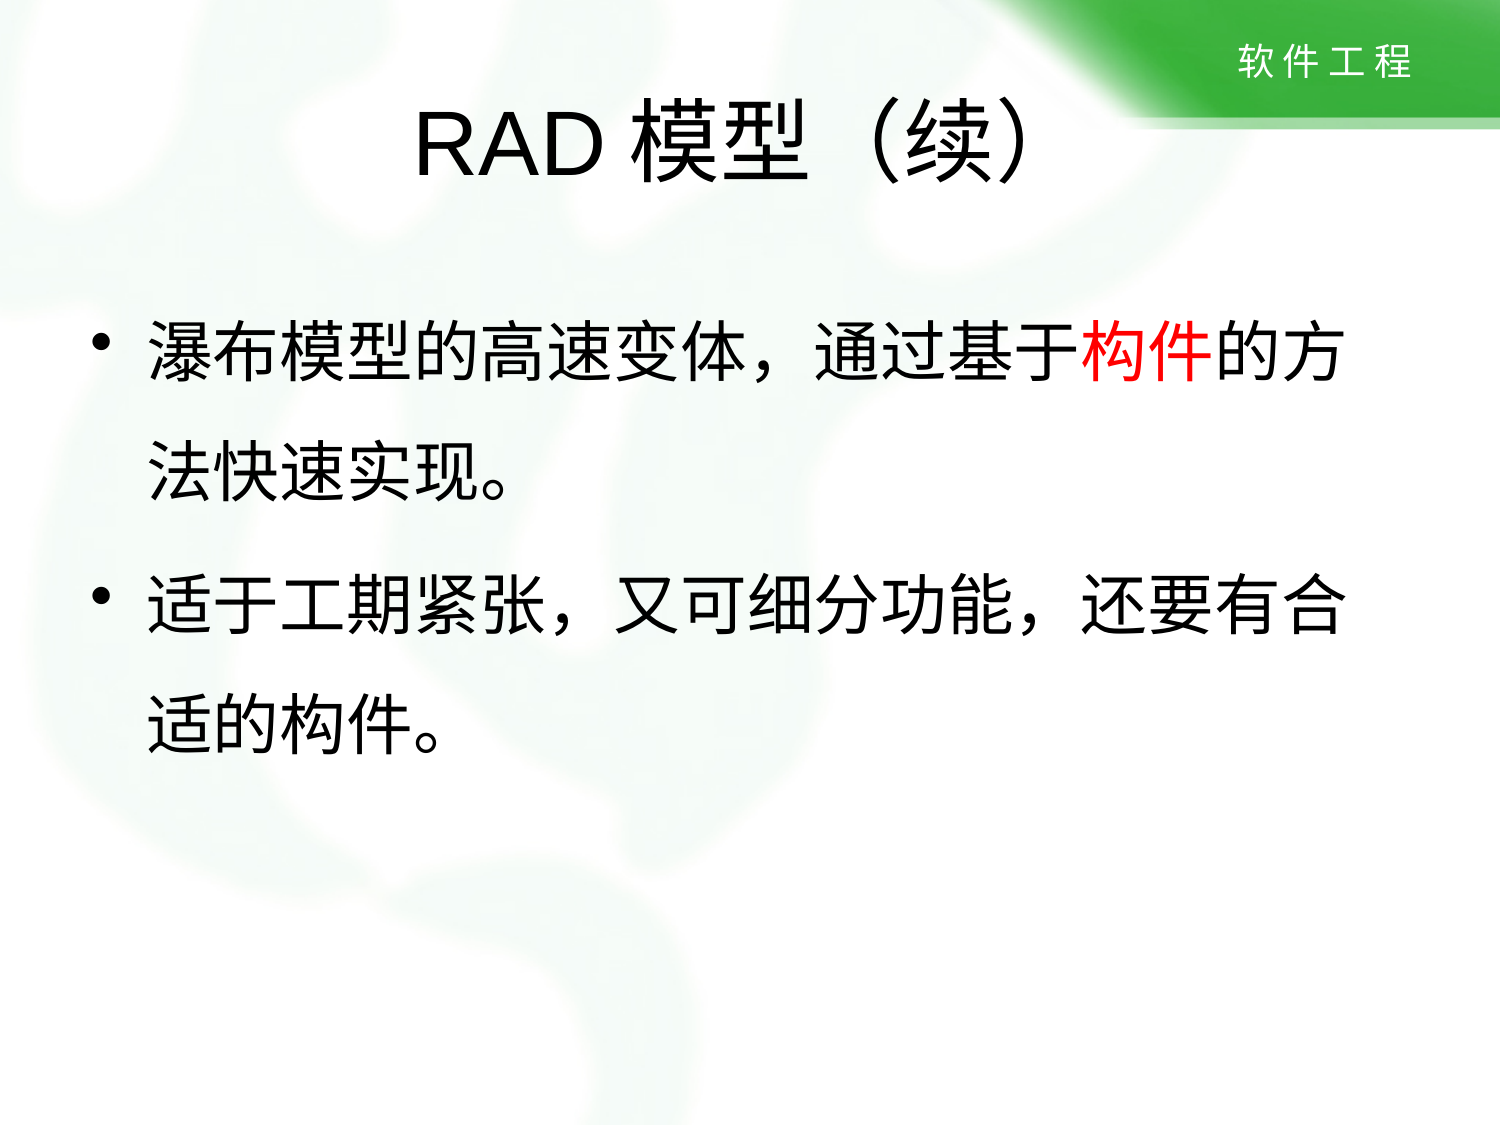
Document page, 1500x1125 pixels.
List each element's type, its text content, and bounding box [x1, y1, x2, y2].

picture [0, 0, 1500, 1125]
list 瀑布模型的高速变体，通过基于构件的方法快速实现。 适于工期紧张，又可细分功能，还要有合适的构件。 [75, 262, 1425, 1005]
title RAD模型（续） [75, 45, 1425, 233]
